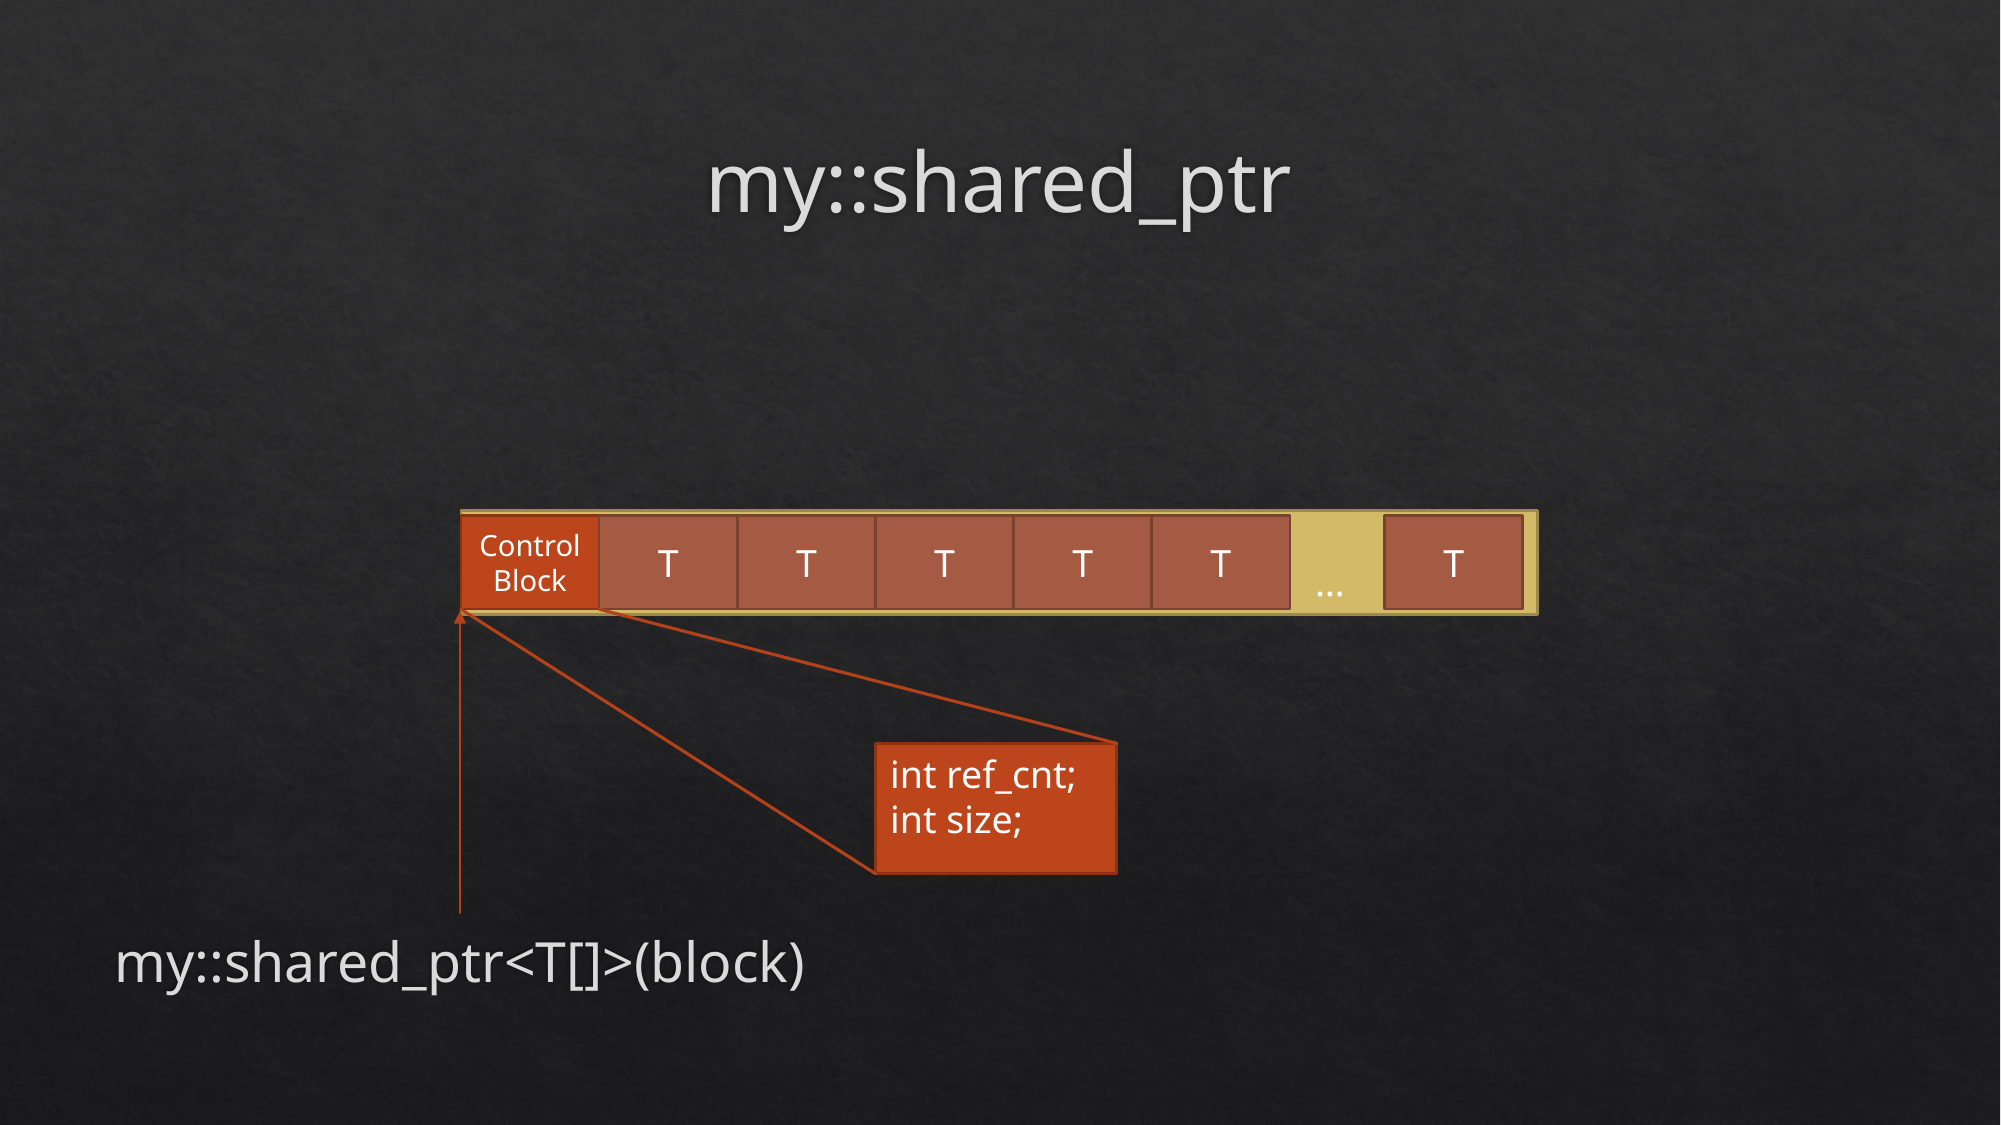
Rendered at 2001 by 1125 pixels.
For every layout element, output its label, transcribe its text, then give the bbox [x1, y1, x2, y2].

text_box T [598, 514, 736, 605]
text_box T [1150, 514, 1291, 610]
text_box Control Block [460, 514, 598, 606]
text_box int ref_cnt; int size; [883, 752, 1118, 875]
text_box T [736, 514, 874, 604]
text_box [880, 608, 1118, 744]
text_box [460, 509, 1539, 616]
text_box T [1012, 514, 1150, 610]
title my::shared_ptr [149, 99, 1849, 260]
text_box … [1300, 551, 1421, 611]
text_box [460, 608, 876, 874]
text_box my::shared_ptr<T[]>(block) [95, 913, 825, 1008]
text_box T [874, 514, 1012, 605]
text_box T [1383, 514, 1524, 610]
